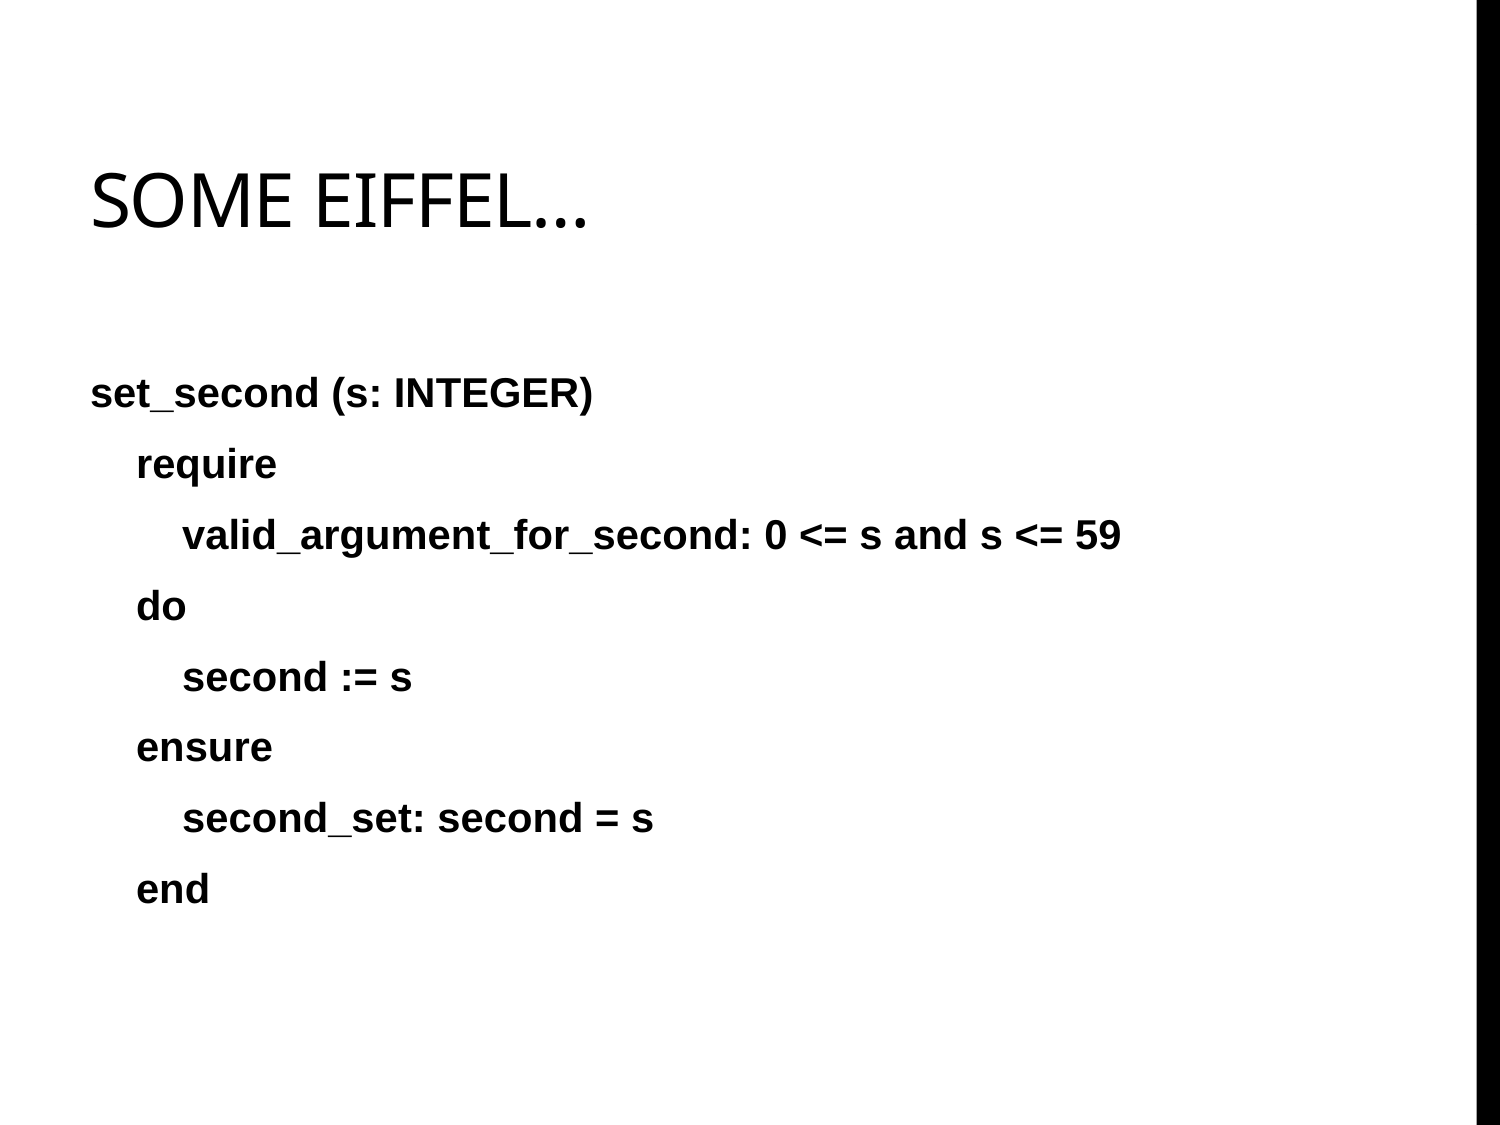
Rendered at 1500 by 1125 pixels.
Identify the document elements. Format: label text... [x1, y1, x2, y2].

list set_second (s: INTEGER) require valid_argument_for_second: 0 <= s and s <= 59 do second := s ensure second_set: second = s end [75, 287, 1325, 1005]
title Some eiffel… [75, 25, 1025, 250]
